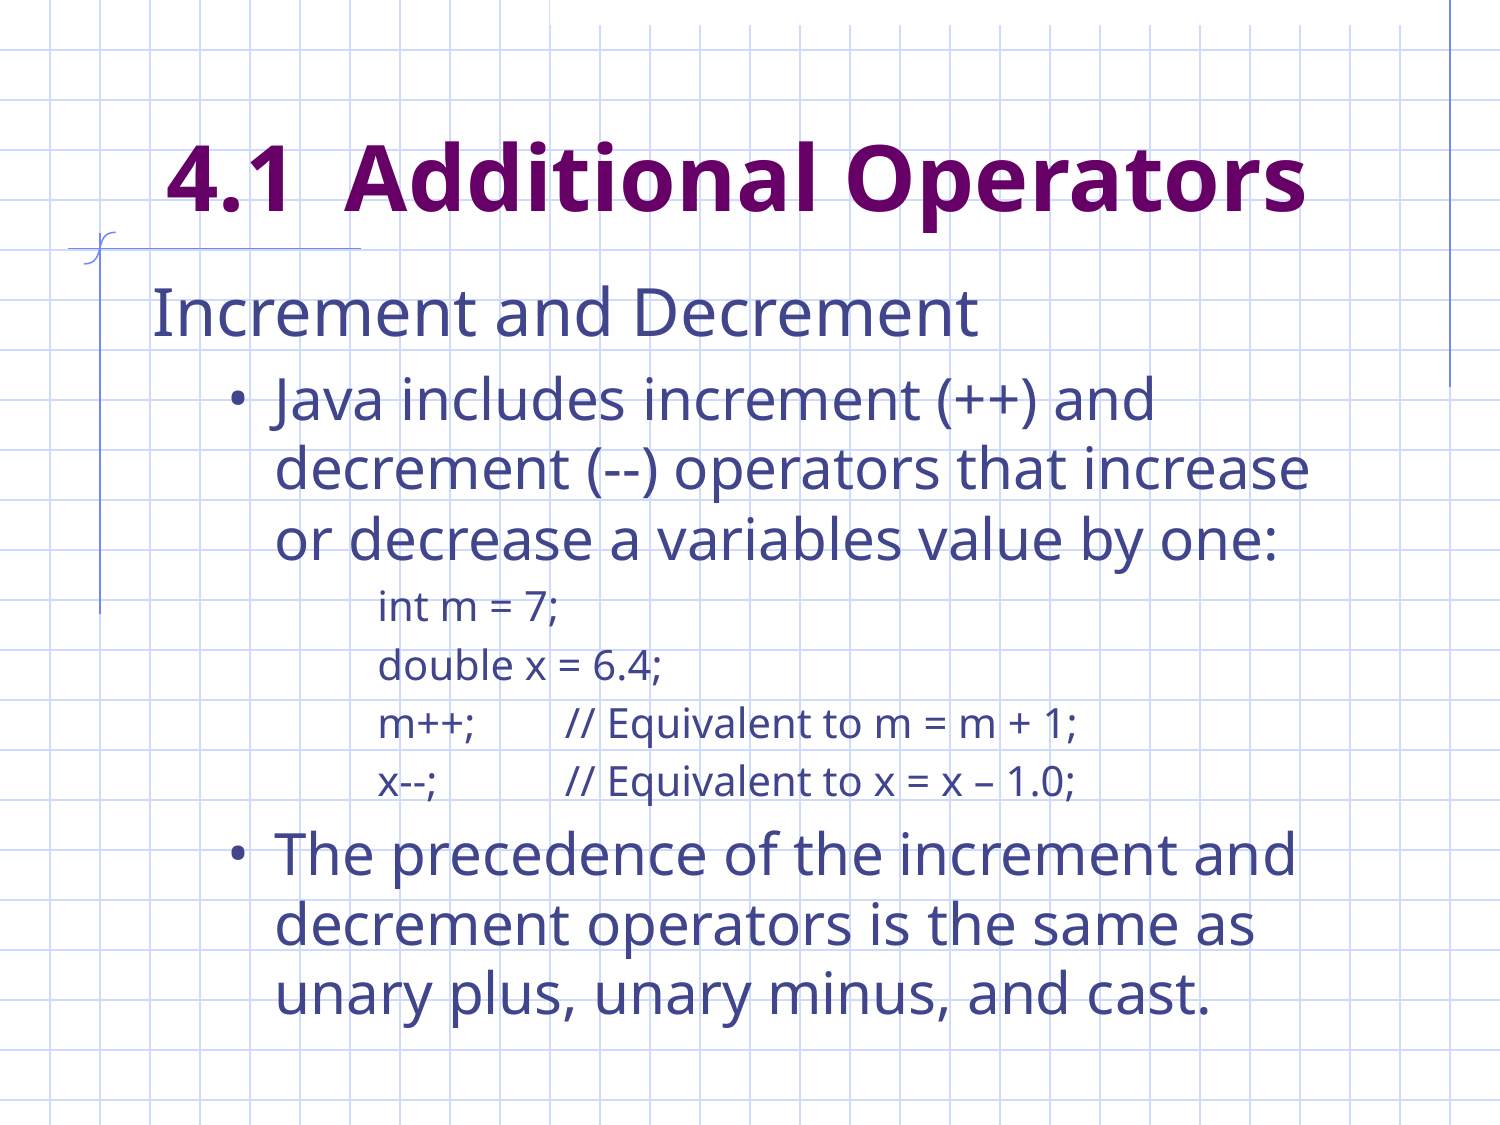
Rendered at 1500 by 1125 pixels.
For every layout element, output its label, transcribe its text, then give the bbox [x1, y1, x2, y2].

title 4.1 Additional Operators [99, 112, 1375, 238]
list Increment and Decrement Java includes increment (++) and decrement (--) operators that increase or decrease a variables value by one: int m = 7; double x = 6.4; m++; // Equivalent to m = m + 1; x--; // Equivalent to x = x – 1.0; The precedence of the increment and decrement operators is the same as unary plus, unary minus, and cast. [137, 262, 1375, 1088]
